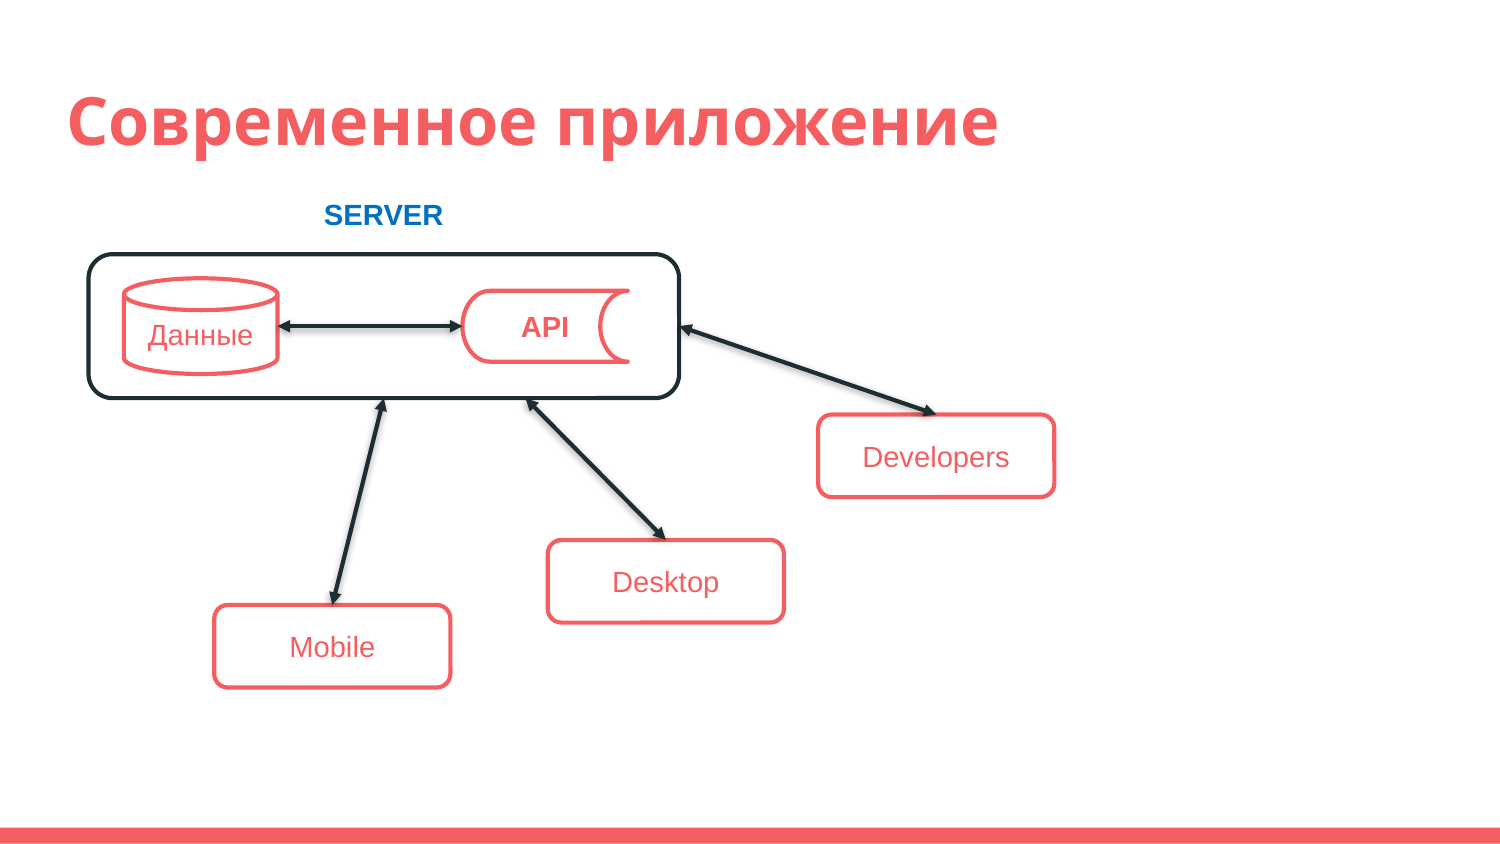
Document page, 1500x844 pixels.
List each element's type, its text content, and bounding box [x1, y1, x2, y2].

text_box Данные [121, 276, 280, 377]
text_box SERVER [309, 189, 459, 239]
text_box Desktop [545, 537, 787, 625]
text_box Developers [816, 412, 1057, 500]
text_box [678, 325, 937, 415]
title Современное приложение [51, 64, 1449, 167]
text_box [525, 397, 667, 541]
text_box [86, 252, 682, 401]
text_box API [460, 288, 630, 364]
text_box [332, 397, 385, 606]
text_box Mobile [212, 602, 453, 690]
